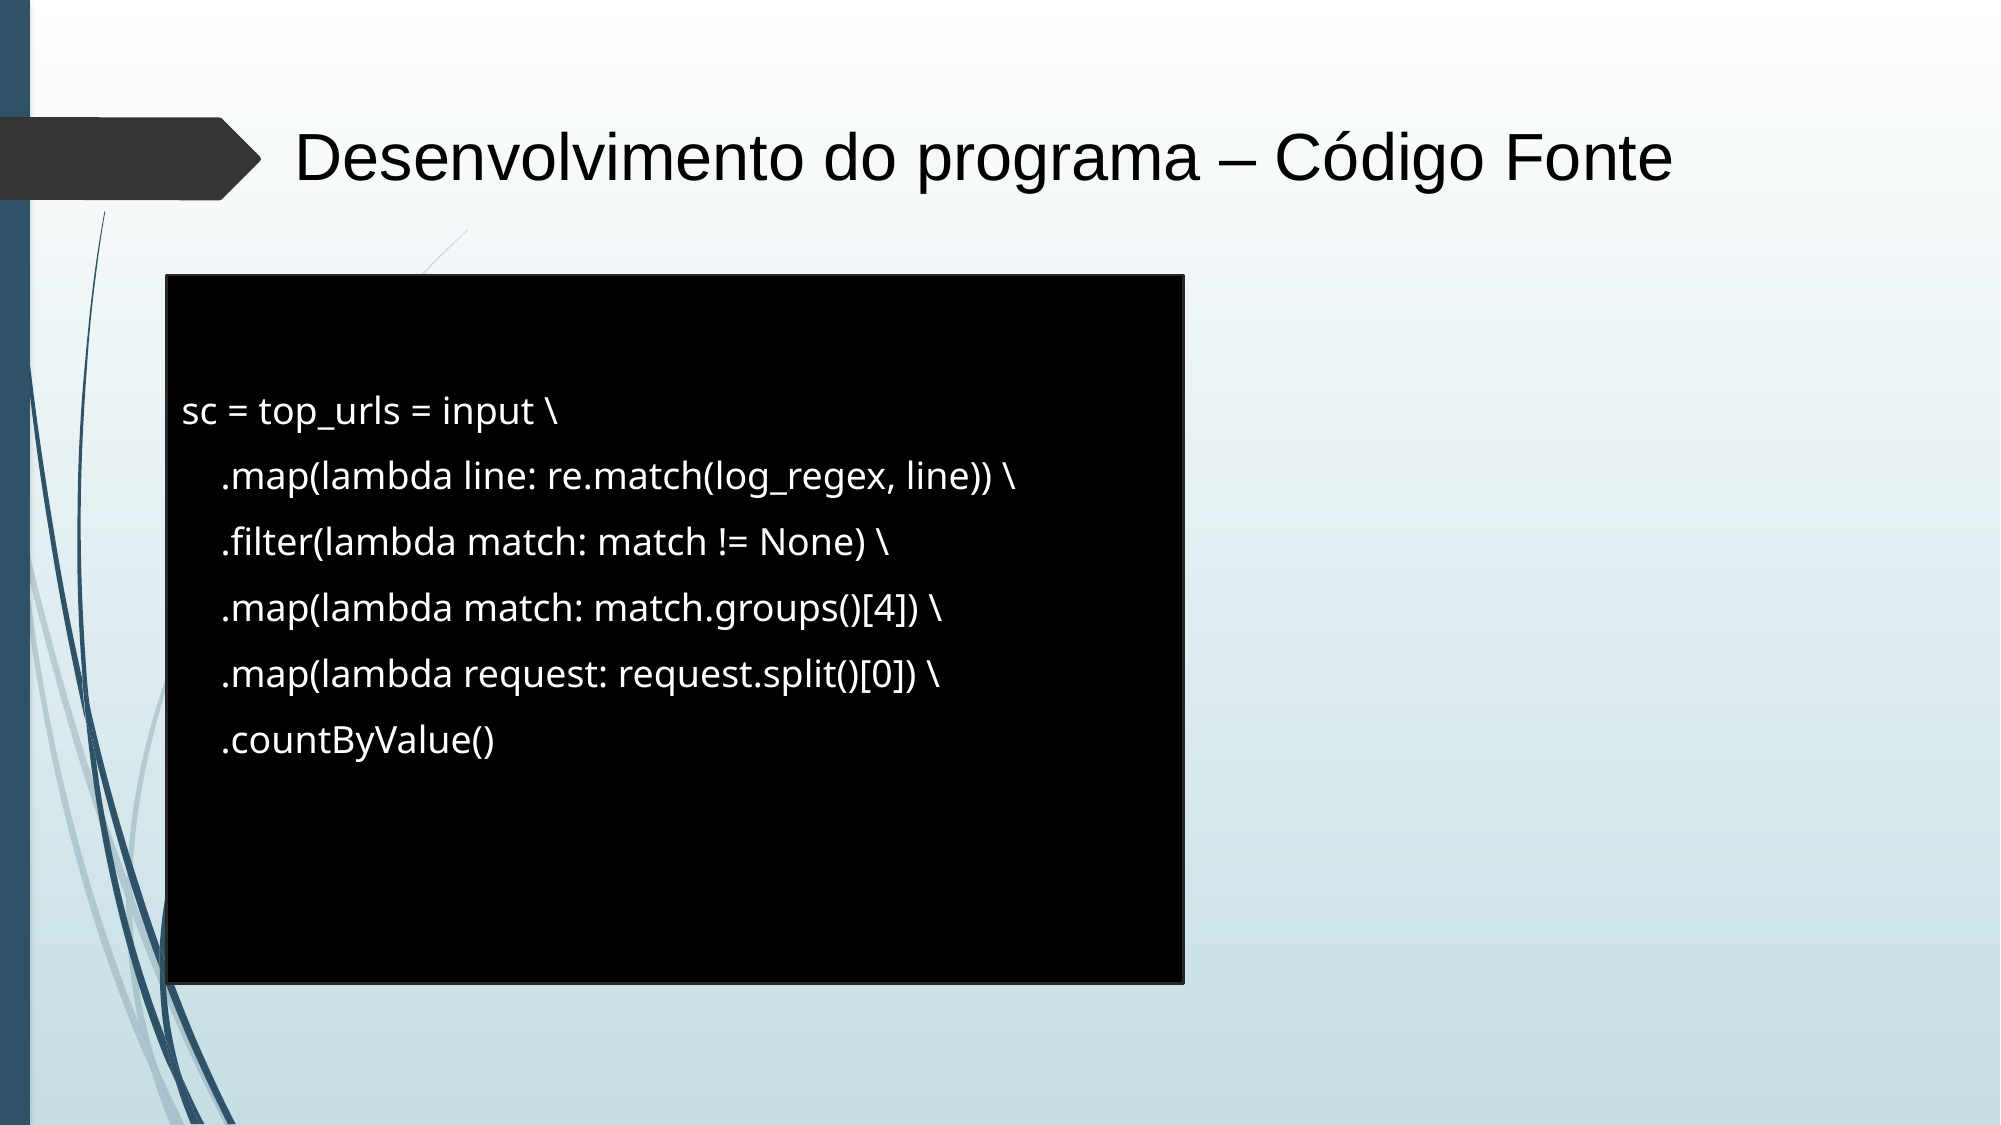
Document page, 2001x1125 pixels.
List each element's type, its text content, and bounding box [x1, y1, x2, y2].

text_box [165, 274, 1185, 985]
text_box Desenvolvimento do programa – Código Fonte [279, 106, 1691, 202]
list sc = top_urls = input \ .map(lambda line: re.match(log_regex, line)) \ .filter(lambda match: match != None) \ .map(lambda match: match.groups()[4]) \ .map(lambda request: request.split()[0]) \ .countByValue() [166, 379, 1120, 915]
